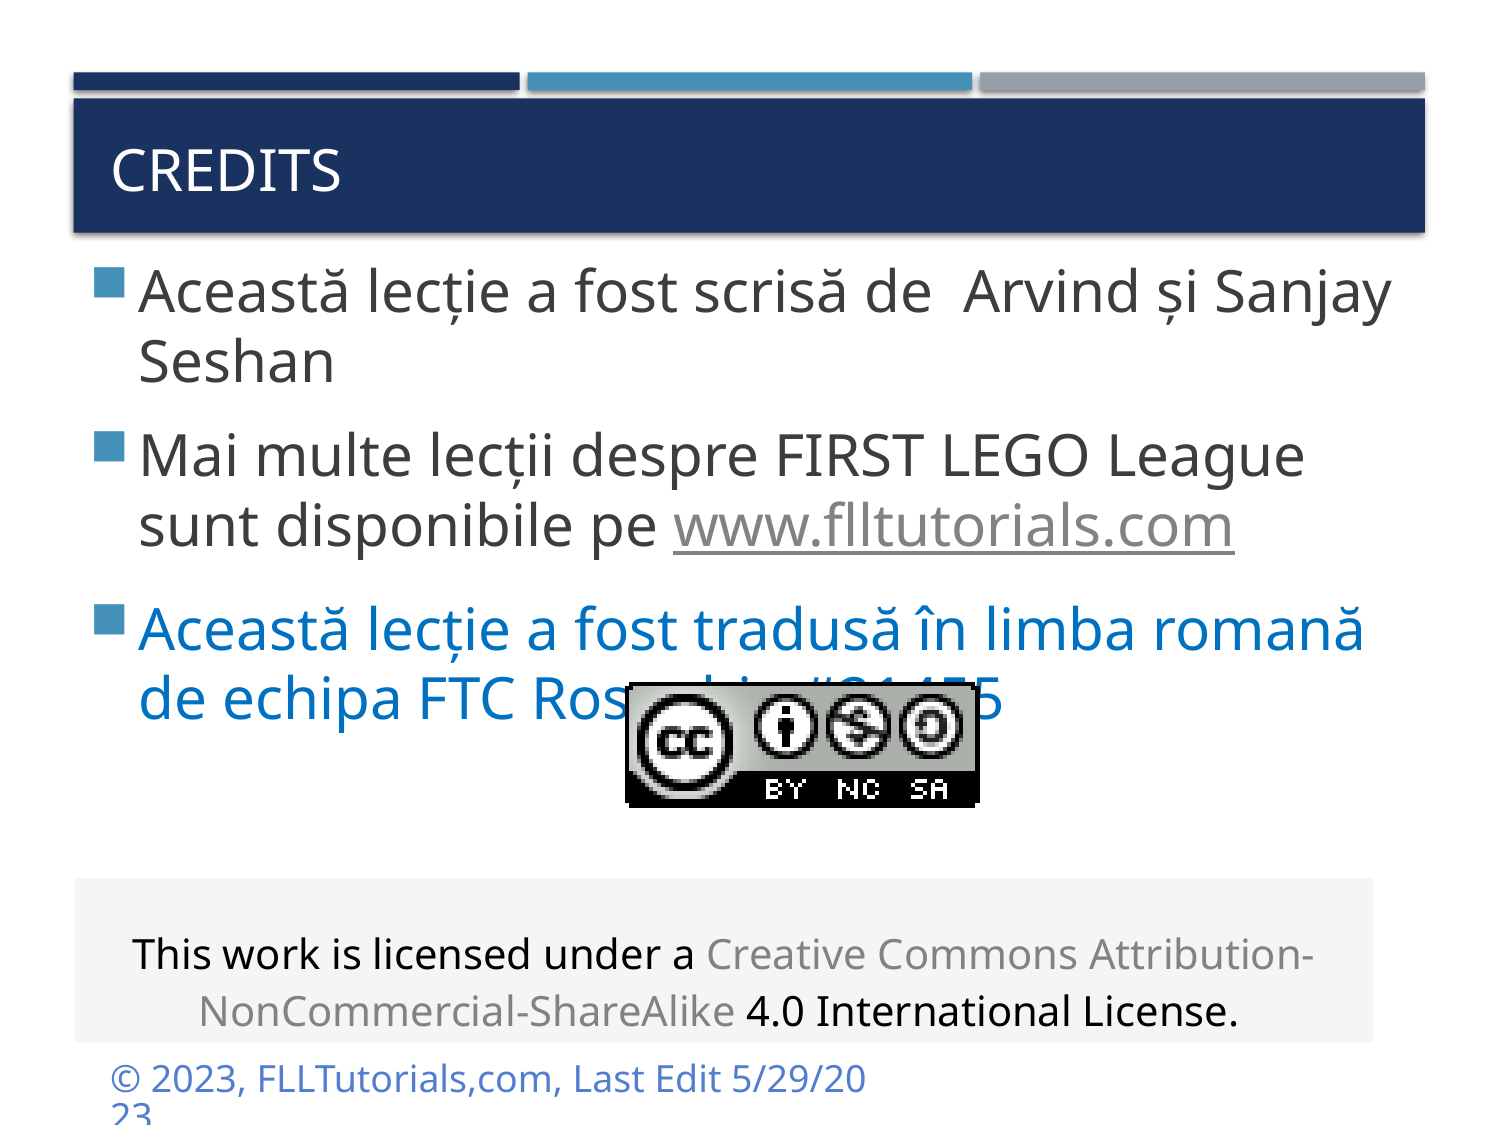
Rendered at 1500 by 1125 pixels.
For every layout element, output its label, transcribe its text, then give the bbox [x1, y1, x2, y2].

text_box This work is licensed under a Creative Commons Attribution-NonCommercial-ShareAlike 4.0 International License. [74, 878, 1374, 1043]
list Această lecție a fost scrisă de Arvind și Sanjay Seshan Mai multe lecții despre FIRST LEGO League sunt disponibile pe www.flltutorials.com Această lecție a fost tradusă în limba romană de echipa FTC Rosophia #21455 [73, 246, 1425, 962]
picture [624, 681, 981, 808]
footer © 2023, FLLTutorials,com, Last Edit 5/29/2023 [95, 1047, 895, 1108]
title Credits [95, 112, 1406, 211]
